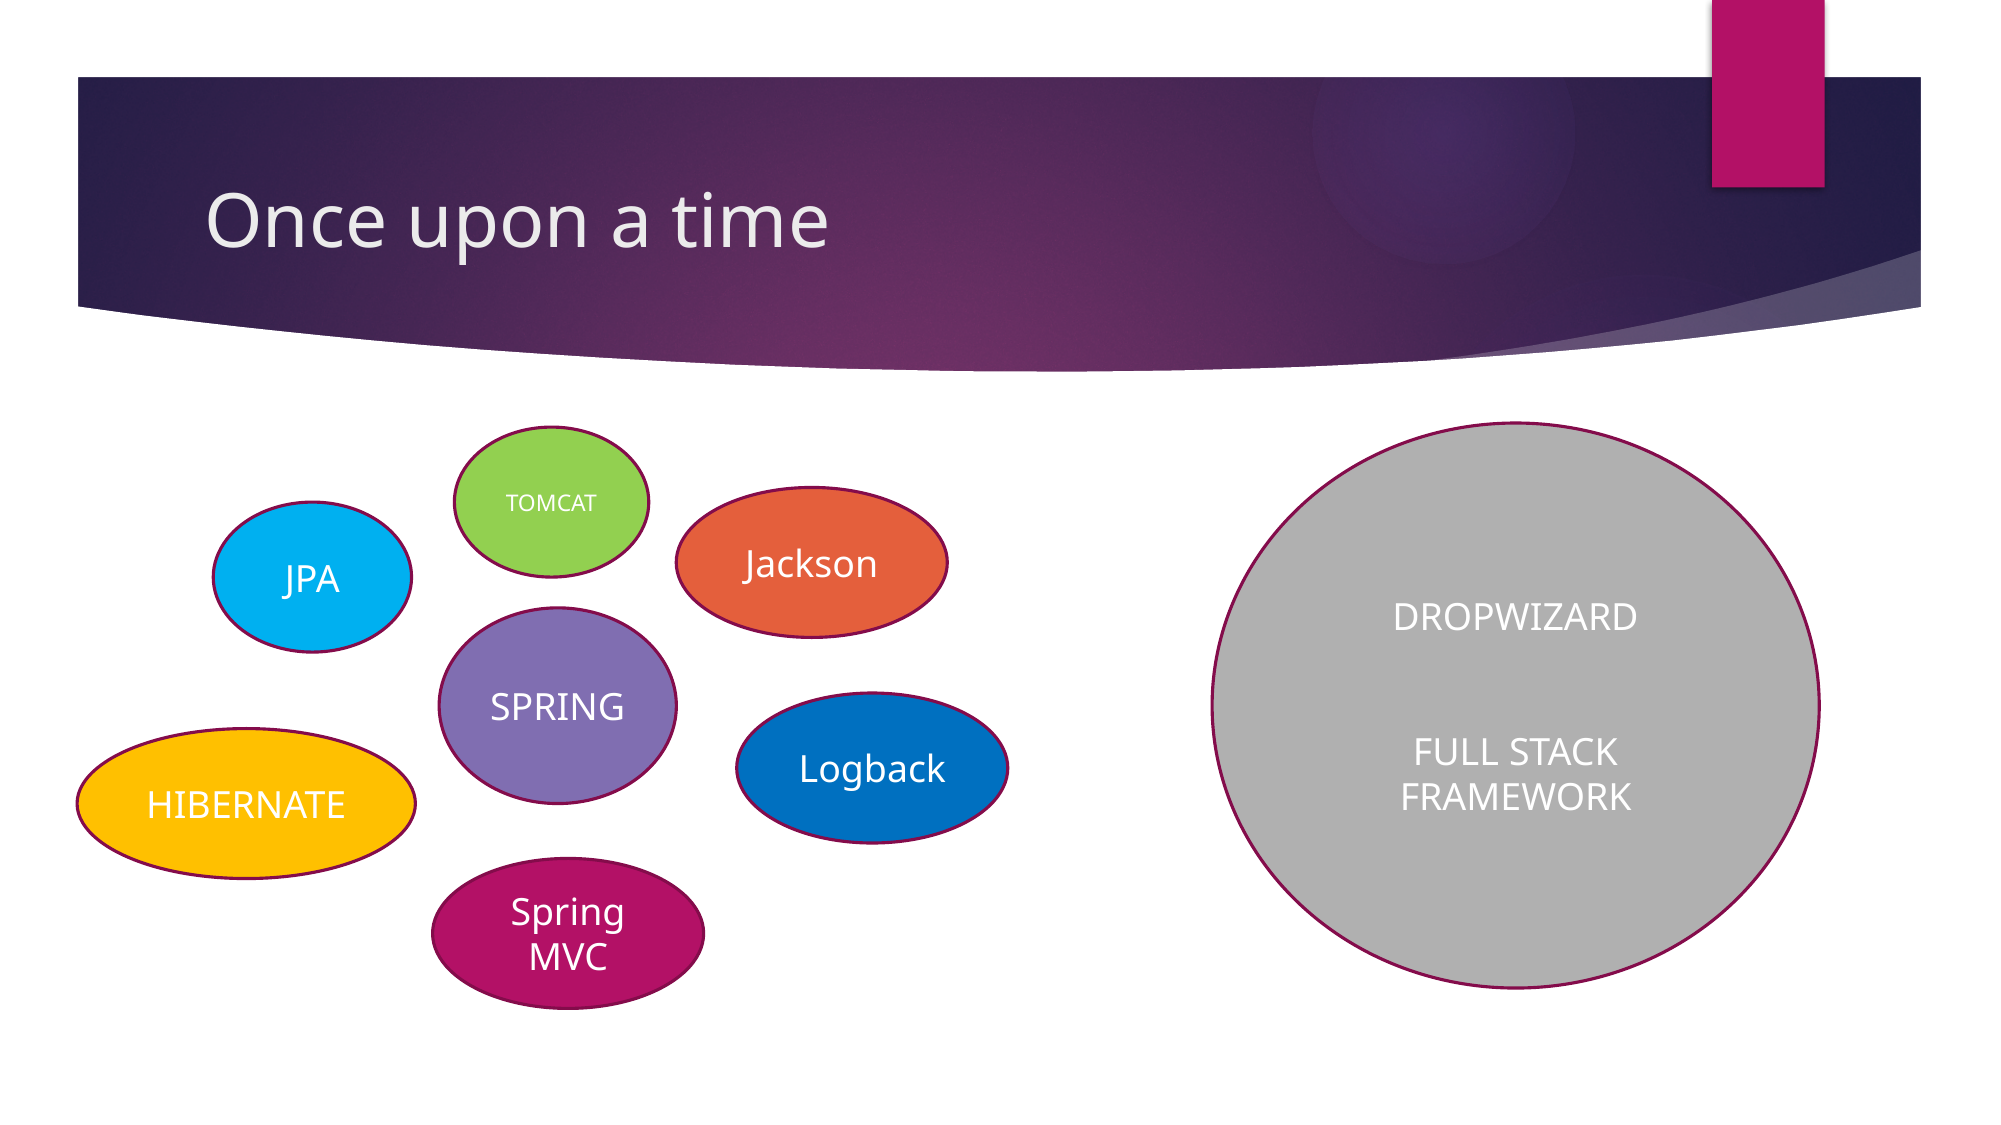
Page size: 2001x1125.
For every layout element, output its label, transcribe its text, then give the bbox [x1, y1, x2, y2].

text_box DROPWIZARD FULL STACK FRAMEWORK [1210, 421, 1821, 990]
text_box Jackson [674, 485, 949, 640]
text_box HIBERNATE [75, 726, 417, 881]
title Once upon a time [189, 159, 1627, 276]
text_box Logback [735, 691, 1010, 845]
text_box SPRING [437, 606, 678, 806]
text_box Spring MVC [431, 856, 706, 1010]
text_box JPA [211, 500, 414, 654]
text_box TOMCAT [452, 425, 651, 579]
